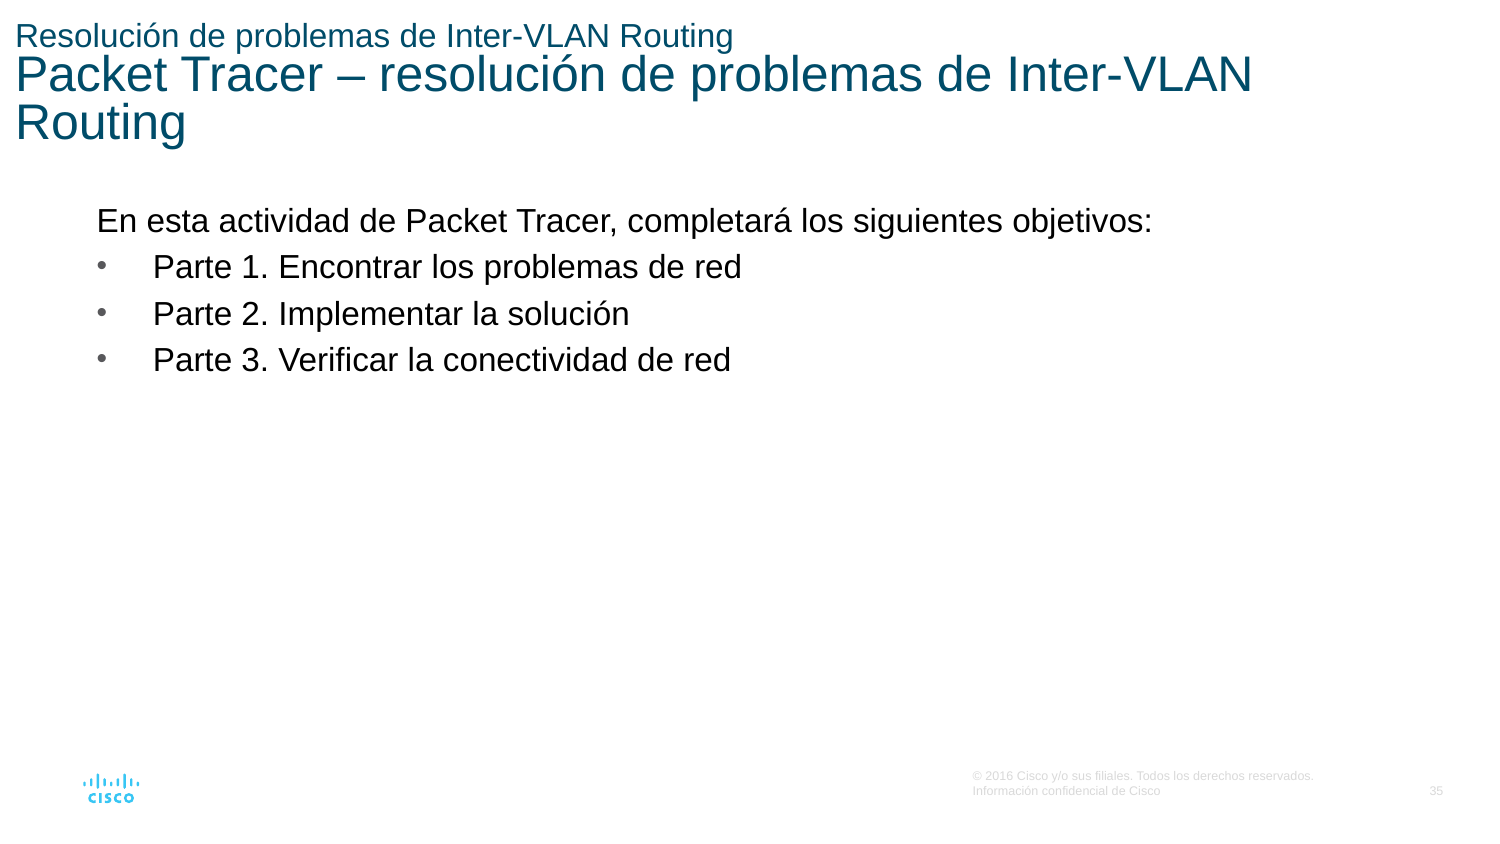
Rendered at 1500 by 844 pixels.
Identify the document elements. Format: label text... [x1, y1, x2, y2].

title Resolución de problemas de Inter-VLAN Routing Packet Tracer – resolución de problemas de Inter-VLAN Routing [0, 25, 1369, 146]
list En esta actividad de Packet Tracer, completará los siguientes objetivos: Parte 1. Encontrar los problemas de red Parte 2. Implementar la solución Parte 3. Verificar la conectividad de red [81, 191, 1440, 797]
